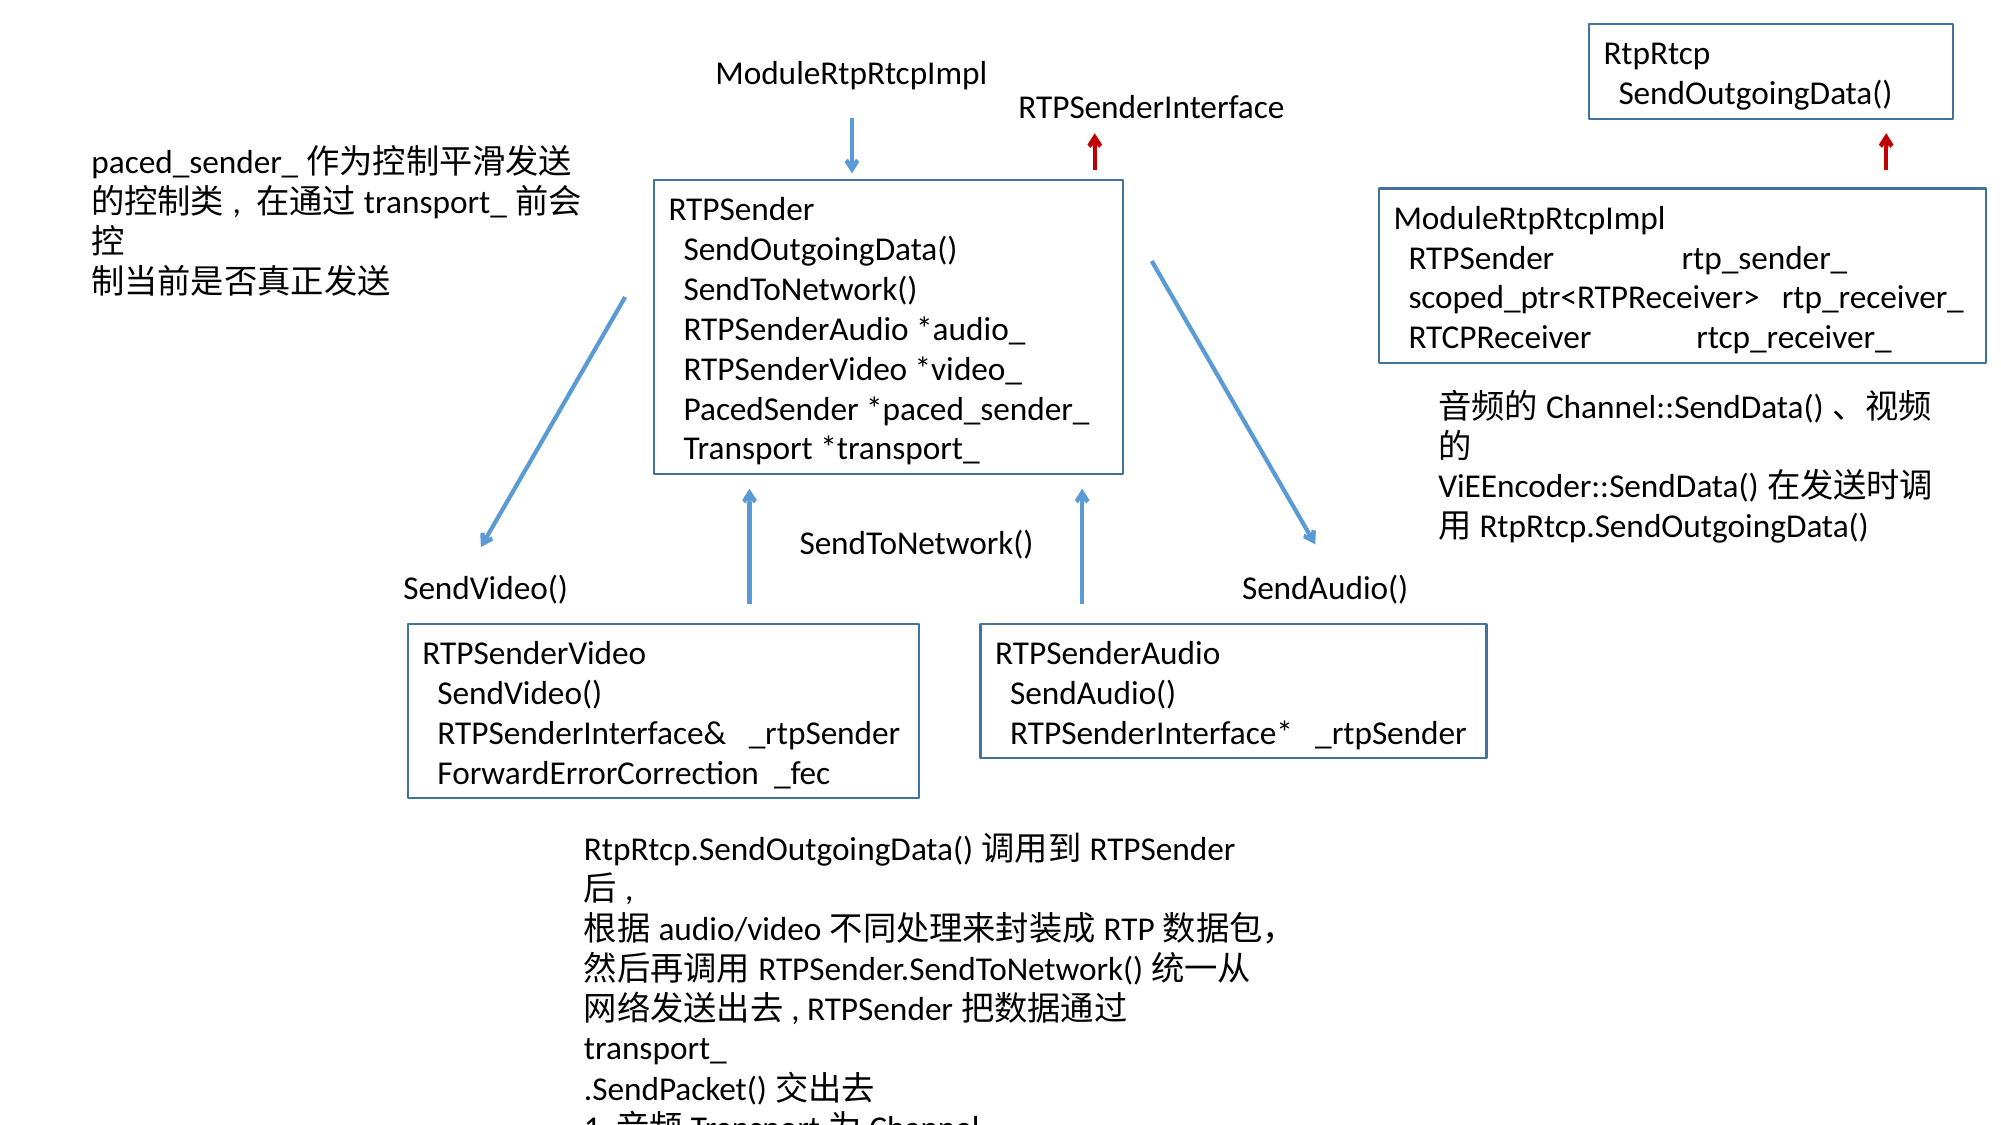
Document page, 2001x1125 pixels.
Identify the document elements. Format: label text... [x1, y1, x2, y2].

text_box ModuleRtpRtcpImpl RTPSender rtp_sender_ scoped_ptr<RTPReceiver> rtp_receiver_ RTCPReceiver rtcp_receiver_ [1378, 188, 1987, 363]
text_box RtpRtcp.SendOutgoingData()调用到RTPSender后, 根据audio/video不同处理来封装成RTP数据包， 然后再调用RTPSender.SendToNetwork()统一从 网络发送出去, RTPSender把数据通过transport_ .SendPacket()交出去 1 音频Transport为Channel 2 视频Transport为ViESender [569, 819, 1283, 1125]
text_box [1151, 260, 1316, 545]
text_box SendToNetwork() [784, 513, 1049, 569]
text_box SendVideo() [388, 558, 584, 614]
text_box RTPSenderAudio SendAudio() RTPSenderInterface* _rtpSender [980, 623, 1487, 759]
text_box ModuleRtpRtcpImpl [700, 44, 1003, 99]
text_box RTPSenderInterface [1003, 77, 1310, 133]
text_box 音频的Channel::SendData()、视频的 ViEEncoder::SendData()在发送时调用RtpRtcp.SendOutgoingData() [1423, 377, 1968, 552]
text_box RtpRtcp SendOutgoingData() [1588, 24, 1954, 119]
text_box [480, 297, 626, 548]
text_box paced_sender_作为控制平滑发送的控制类, 在通过transport_前会控 制当前是否真正发送 [76, 133, 613, 308]
text_box RTPSender SendOutgoingData() SendToNetwork() RTPSenderAudio *audio_ RTPSenderVideo *video_ PacedSender *paced_sender_ Transport *transport_ [653, 179, 1123, 474]
text_box RTPSenderVideo SendVideo() RTPSenderInterface& _rtpSender ForwardErrorCorrection _fec [407, 623, 920, 799]
text_box SendAudio() [1227, 558, 1424, 614]
